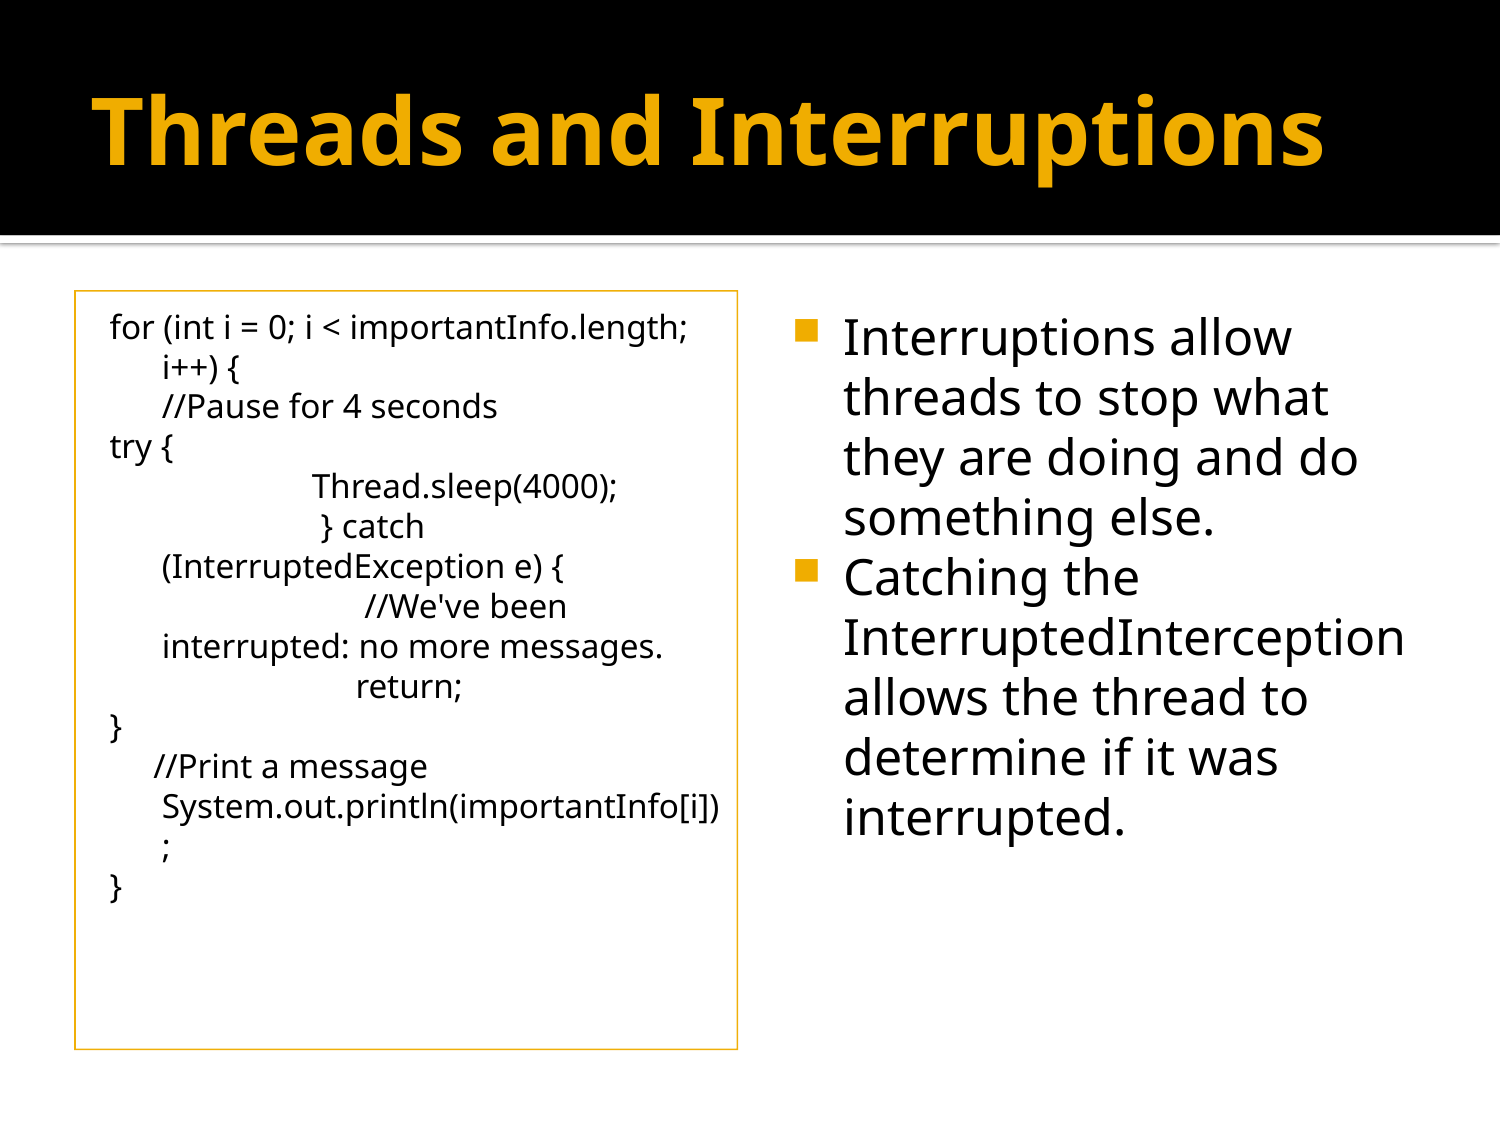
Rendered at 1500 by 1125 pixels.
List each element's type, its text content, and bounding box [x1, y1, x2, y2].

list Interruptions allow threads to stop what they are doing and do something else. Catching the InterruptedInterception allows the thread to determine if it was interrupted. [762, 290, 1426, 1050]
list for (int i = 0; i < importantInfo.length; i++) { //Pause for 4 seconds try { Thread.sleep(4000); } catch (InterruptedException e) { //We've been interrupted: no more messages. return; } //Print a message System.out.println(importantInfo[i]); } [74, 290, 738, 1050]
title Threads and Interruptions [75, 24, 1425, 231]
